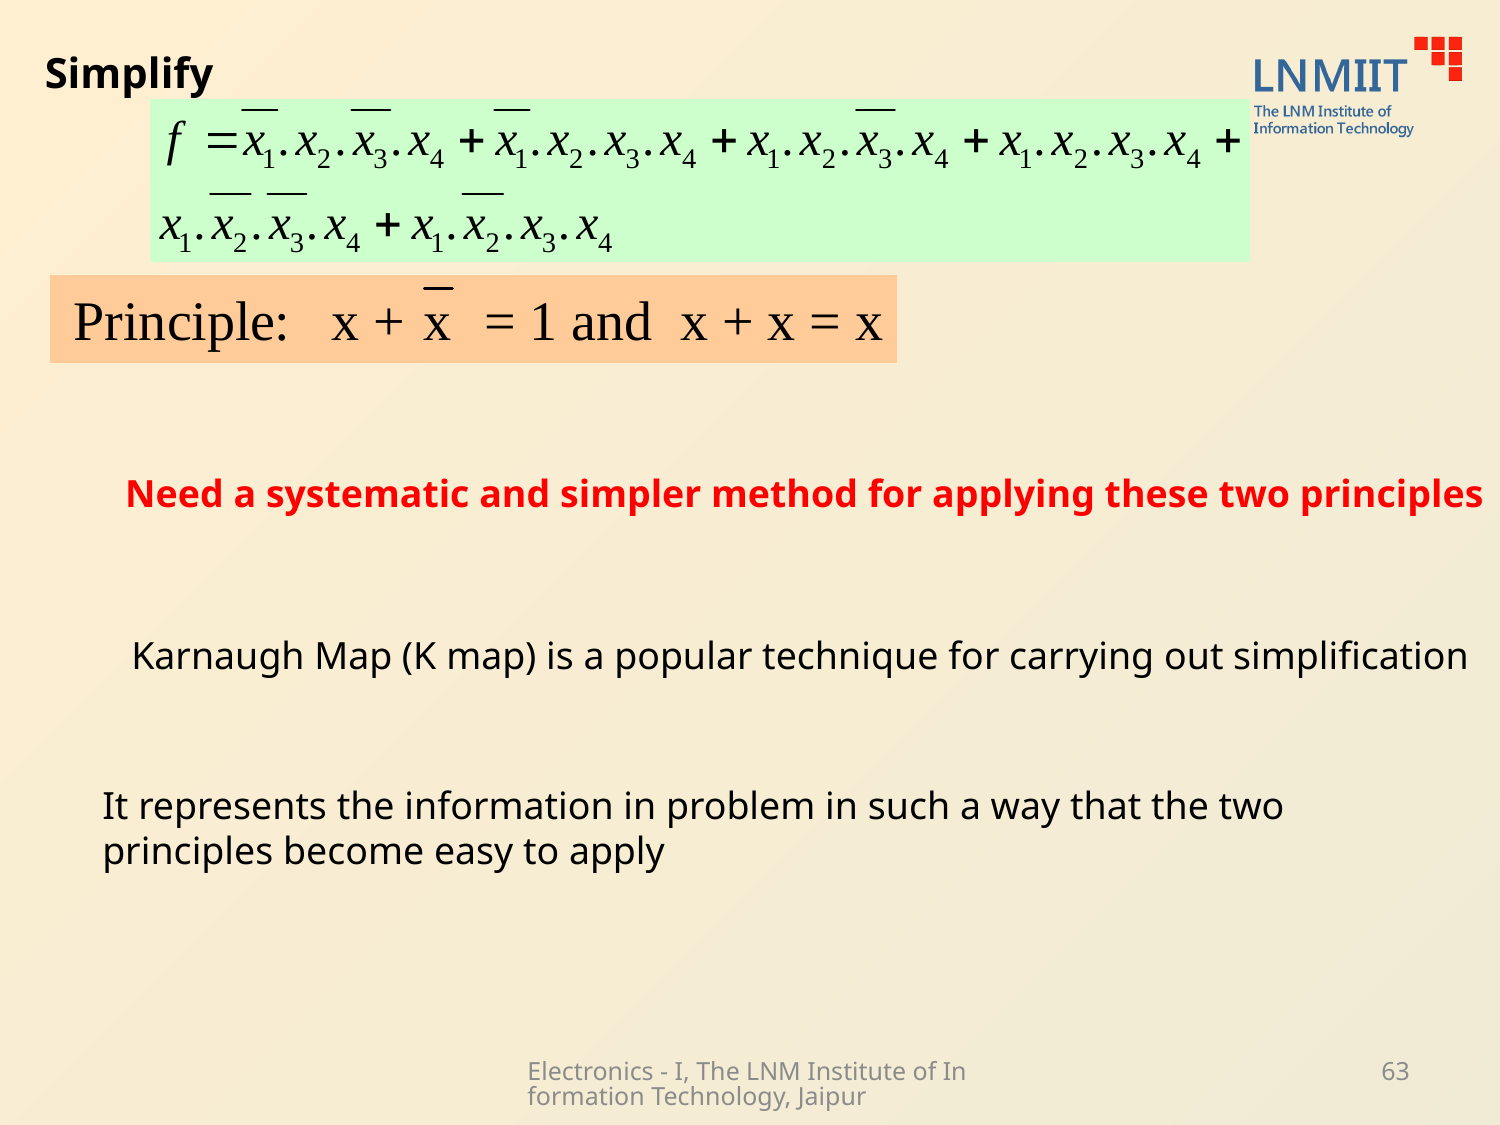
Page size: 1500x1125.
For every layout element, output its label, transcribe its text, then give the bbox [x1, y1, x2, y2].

text_box Need a systematic and simpler method for applying these two principles [110, 462, 1500, 523]
text_box Karnaugh Map (K map) is a popular technique for carrying out simplification [116, 624, 1486, 685]
text_box It represents the information in problem in such a way that the two principles become easy to apply [87, 774, 1375, 880]
text_box Simplify [29, 39, 229, 105]
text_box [49, 274, 898, 364]
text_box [149, 98, 1251, 263]
picture [1241, 24, 1476, 148]
footer Electronics - I, The LNM Institute of Information Technology, Jaipur [512, 1042, 988, 1103]
slide_number 63 [1074, 1042, 1425, 1103]
